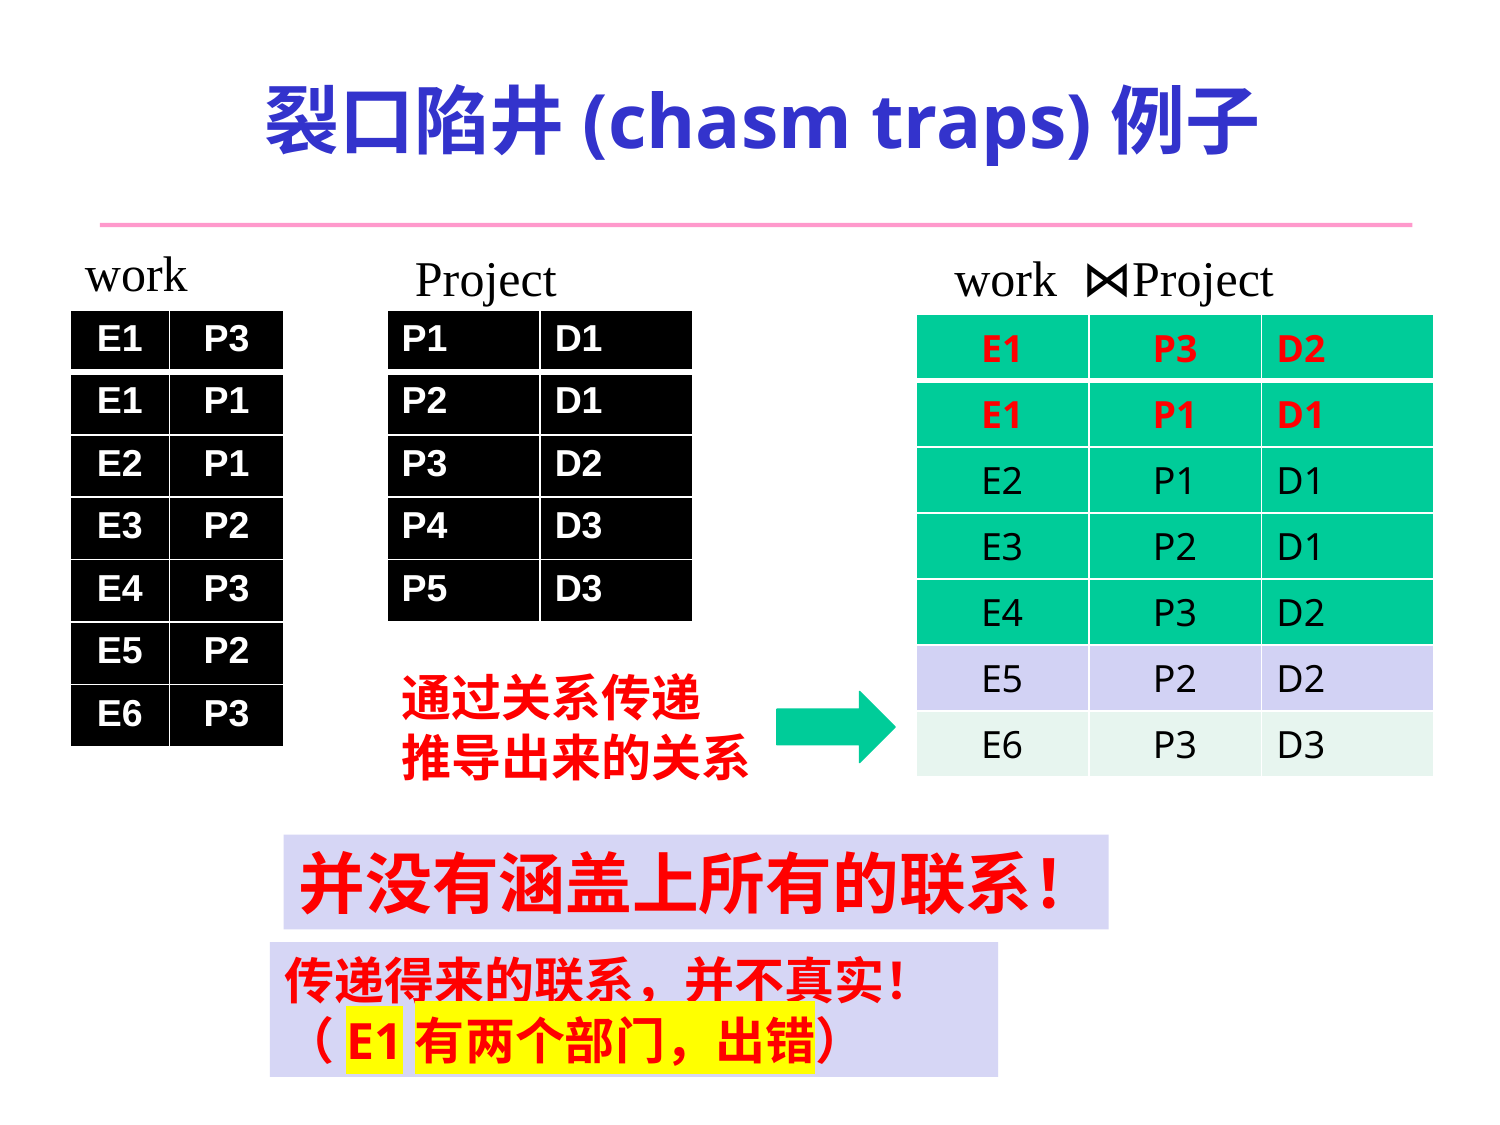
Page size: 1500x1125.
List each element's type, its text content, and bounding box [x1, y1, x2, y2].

table_cell D1 [541, 375, 692, 434]
table_cell E2 [71, 436, 169, 496]
table_cell E1 [71, 375, 169, 434]
table_cell P3 [170, 685, 283, 746]
table_cell P1 [1090, 448, 1261, 512]
title 裂口陷井(chasm traps)例子 [124, 24, 1401, 213]
table_cell D1 [1262, 383, 1433, 446]
table_cell P1 [170, 375, 283, 434]
table_cell P1 [1090, 383, 1261, 446]
table_cell P2 [1090, 646, 1261, 710]
table_cell E1 [917, 383, 1088, 446]
table_cell P3 [170, 560, 283, 621]
table_cell P3 [1090, 712, 1261, 776]
table_cell E3 [917, 514, 1088, 578]
table_cell D2 [1262, 646, 1433, 710]
table_cell E4 [71, 560, 169, 621]
text_box work ⋈Project [939, 238, 1289, 314]
table_cell E3 [71, 498, 169, 559]
table_cell P3 [388, 436, 539, 496]
table_cell P4 [388, 498, 539, 559]
table_cell P2 [388, 375, 539, 434]
text_box work [70, 234, 203, 309]
table_header D1 [541, 311, 692, 369]
table_cell P2 [1090, 514, 1261, 578]
table_cell D1 [1262, 448, 1433, 512]
table_cell P3 [1090, 580, 1261, 644]
text_box 并没有涵盖上所有的联系！ [283, 834, 1109, 930]
table_cell E4 [917, 580, 1088, 644]
table_cell E6 [71, 685, 169, 746]
table_cell D3 [1262, 712, 1433, 776]
table_header E1 [917, 315, 1088, 378]
text_box 通过关系传递 推导出来的关系 [386, 658, 777, 794]
table_cell E6 [917, 712, 1088, 776]
table_header P3 [170, 311, 283, 369]
table_cell E2 [917, 448, 1088, 512]
table_cell E5 [71, 623, 169, 684]
table_cell D2 [1262, 580, 1433, 644]
table_cell D2 [541, 436, 692, 496]
table_cell D3 [541, 560, 692, 621]
table_cell P2 [170, 623, 283, 684]
table_cell D3 [541, 498, 692, 559]
table_header D2 [1262, 315, 1433, 378]
table_header E1 [71, 311, 169, 369]
table_cell D1 [1262, 514, 1433, 578]
text_box [776, 691, 896, 763]
table_header P3 [1090, 315, 1261, 378]
table_cell E5 [917, 646, 1088, 710]
table_header P1 [388, 311, 539, 369]
table_cell P2 [170, 498, 283, 559]
table_cell P1 [170, 436, 283, 496]
text_box Project [400, 238, 623, 314]
table_cell P5 [388, 560, 539, 621]
text_box 传递得来的联系，并不真实！（E1有两个部门，出错） [269, 942, 999, 1077]
